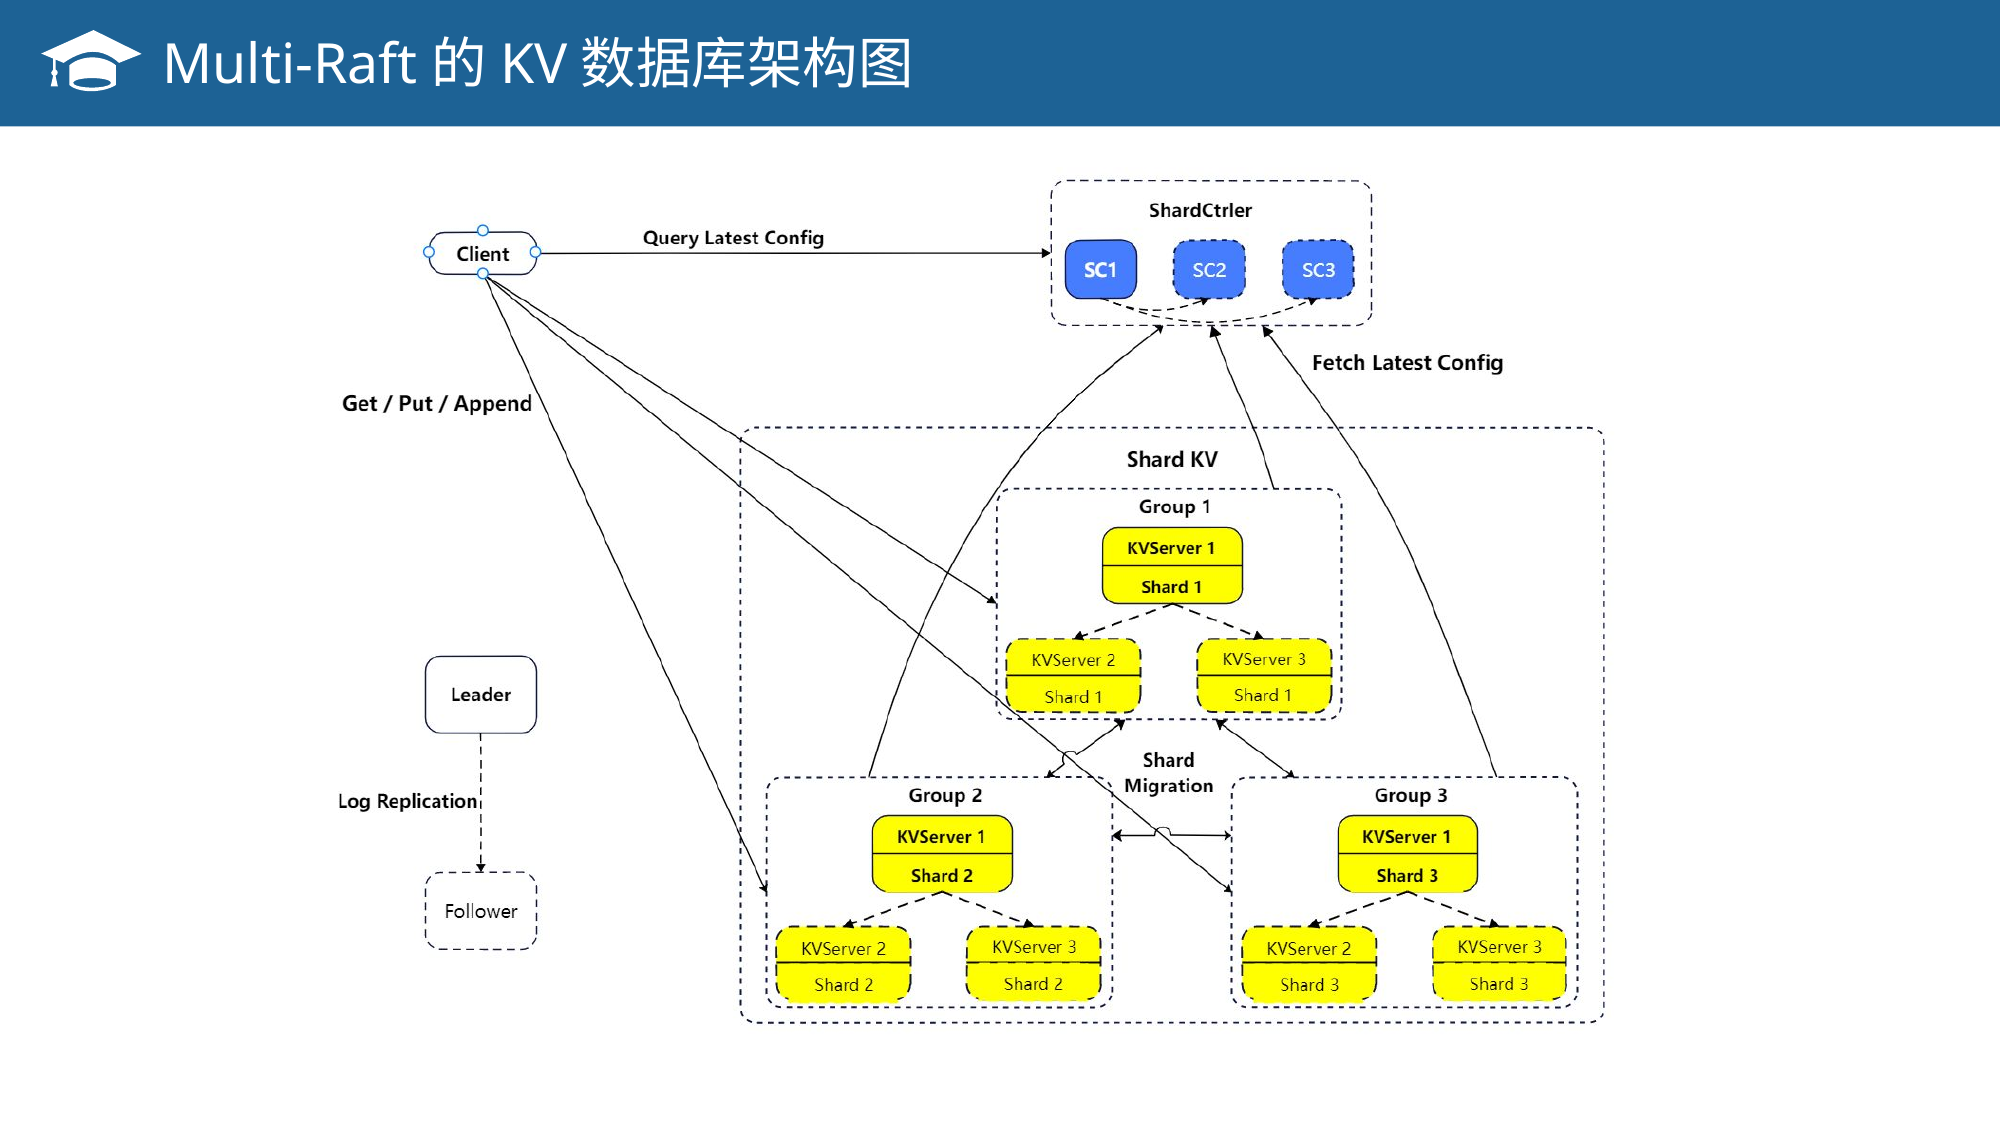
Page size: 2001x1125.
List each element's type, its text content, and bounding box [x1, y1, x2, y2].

picture [322, 167, 1622, 1035]
text_box [69, 57, 116, 92]
text_box [41, 30, 142, 87]
text_box Multi-Raft的KV数据库架构图 [147, 20, 1022, 102]
text_box [0, 0, 2000, 128]
